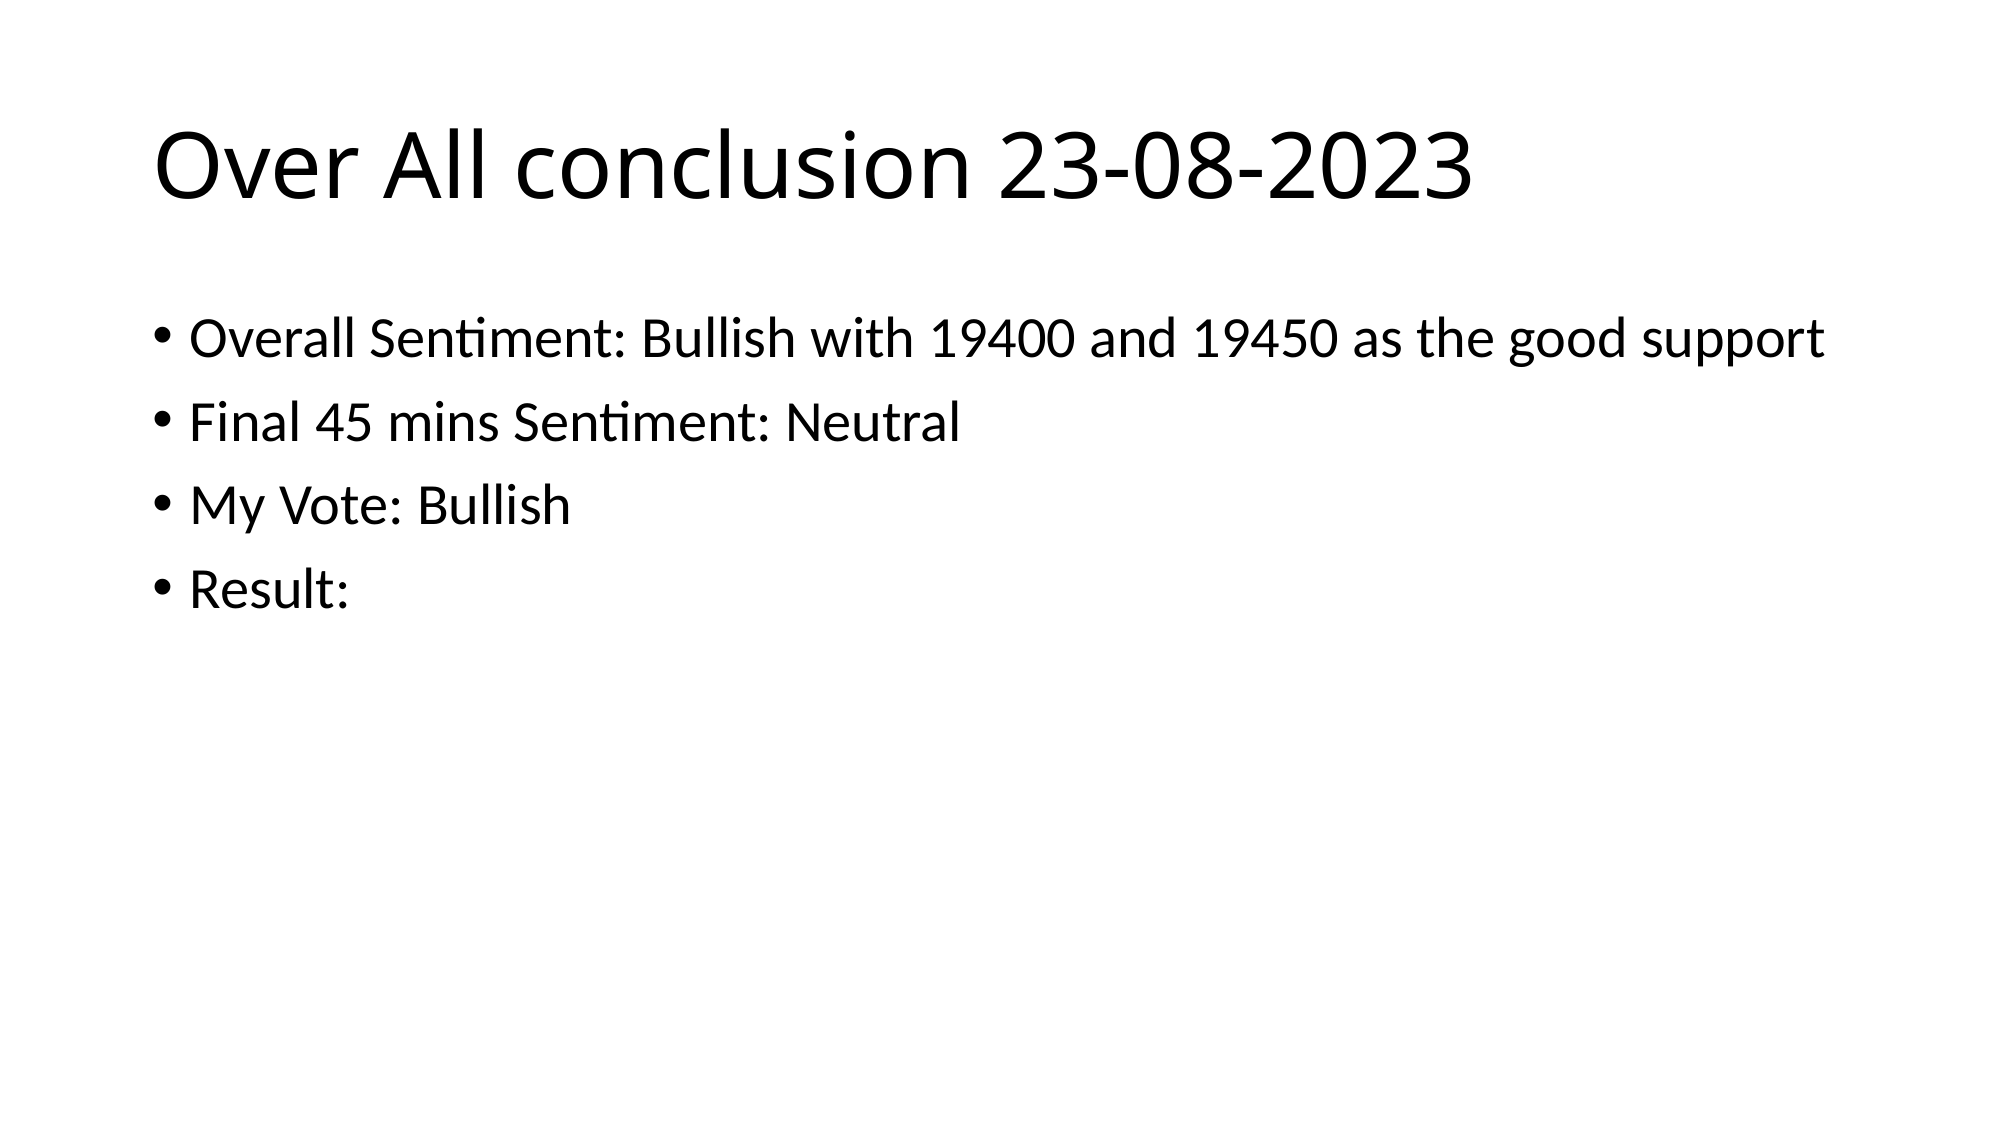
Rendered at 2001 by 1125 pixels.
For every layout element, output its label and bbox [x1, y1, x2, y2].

list [137, 299, 1863, 1014]
title [137, 59, 1863, 278]
